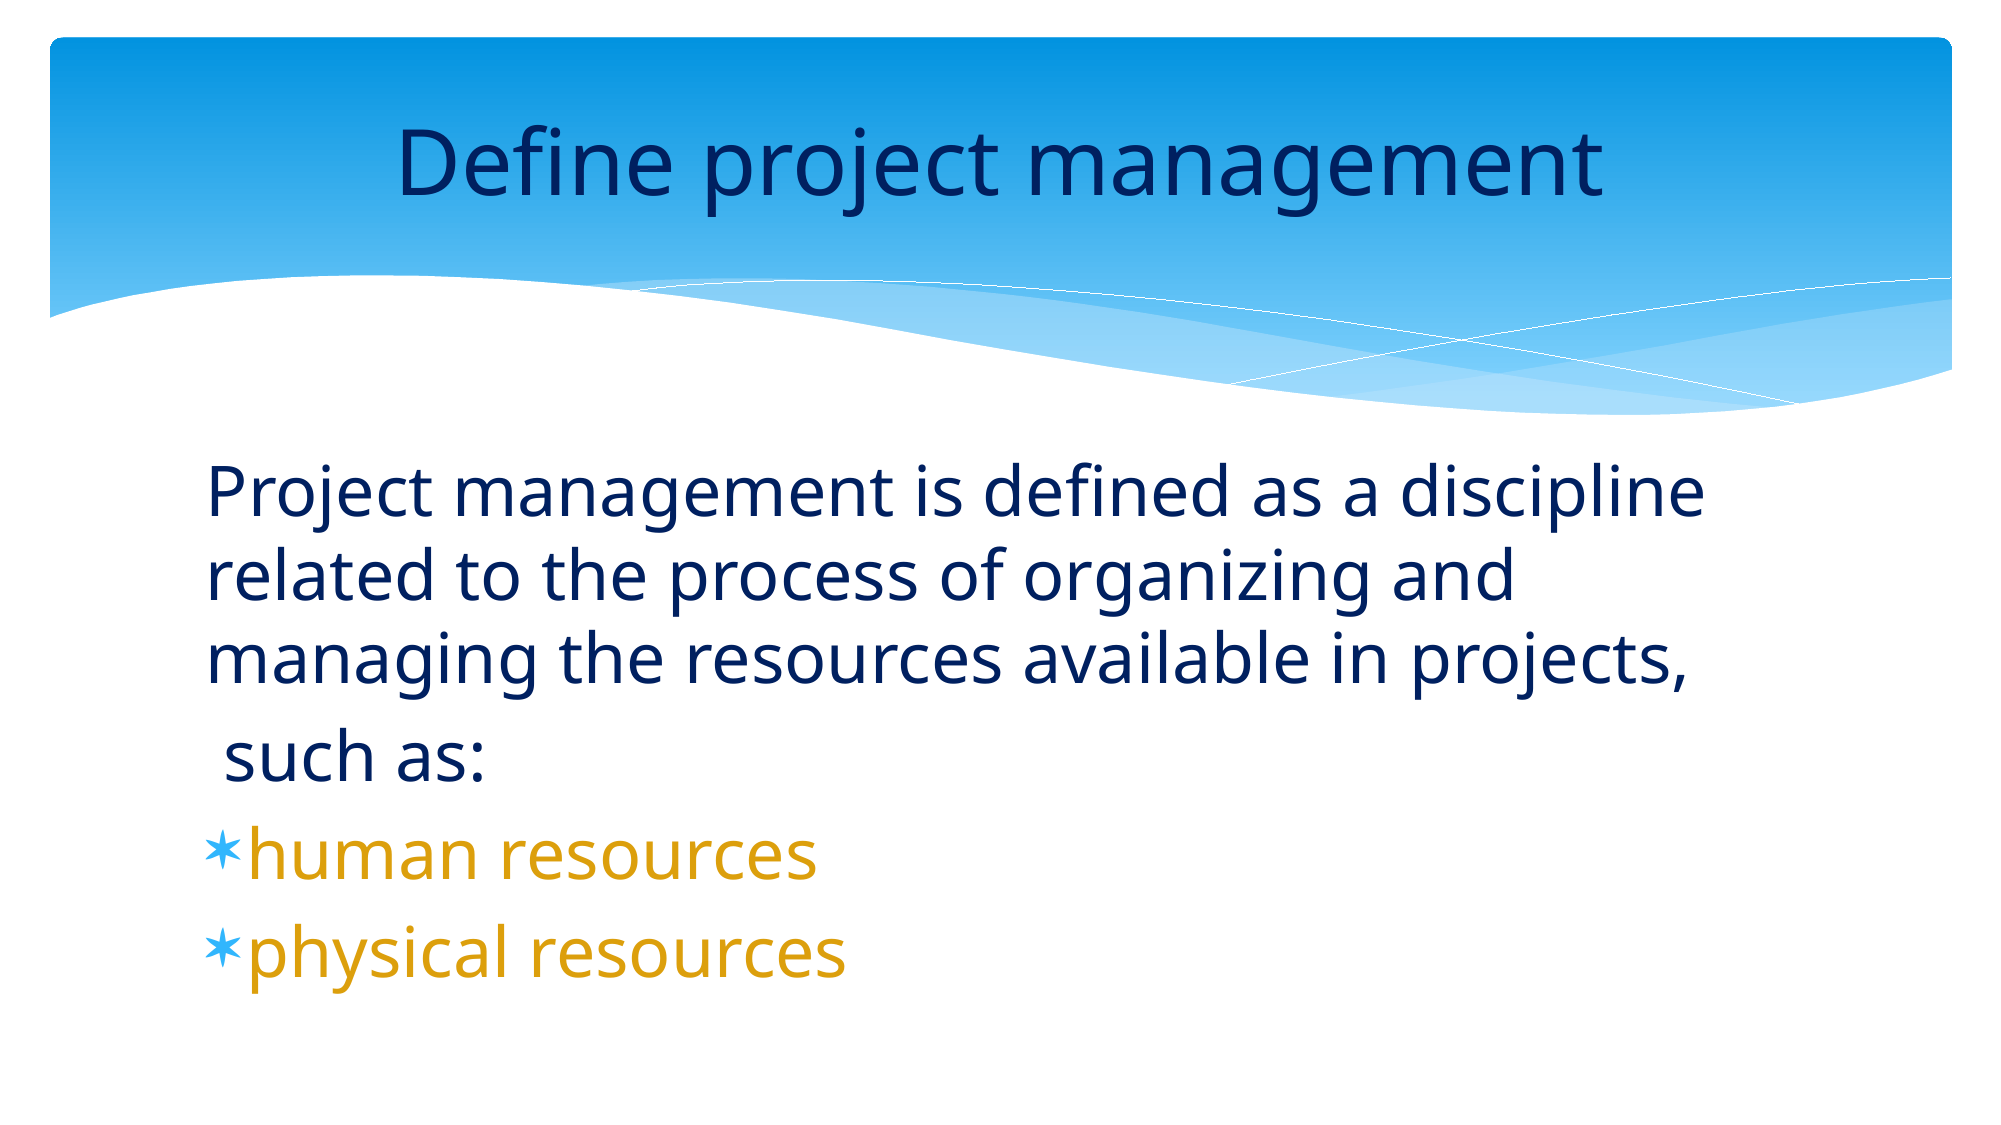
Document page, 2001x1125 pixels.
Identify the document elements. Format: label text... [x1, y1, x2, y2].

list Project management is defined as a discipline related to the process of organizing and managing the resources available in projects, such as: human resources physical resources [190, 438, 1812, 1005]
title Define project management [99, 55, 1900, 261]
